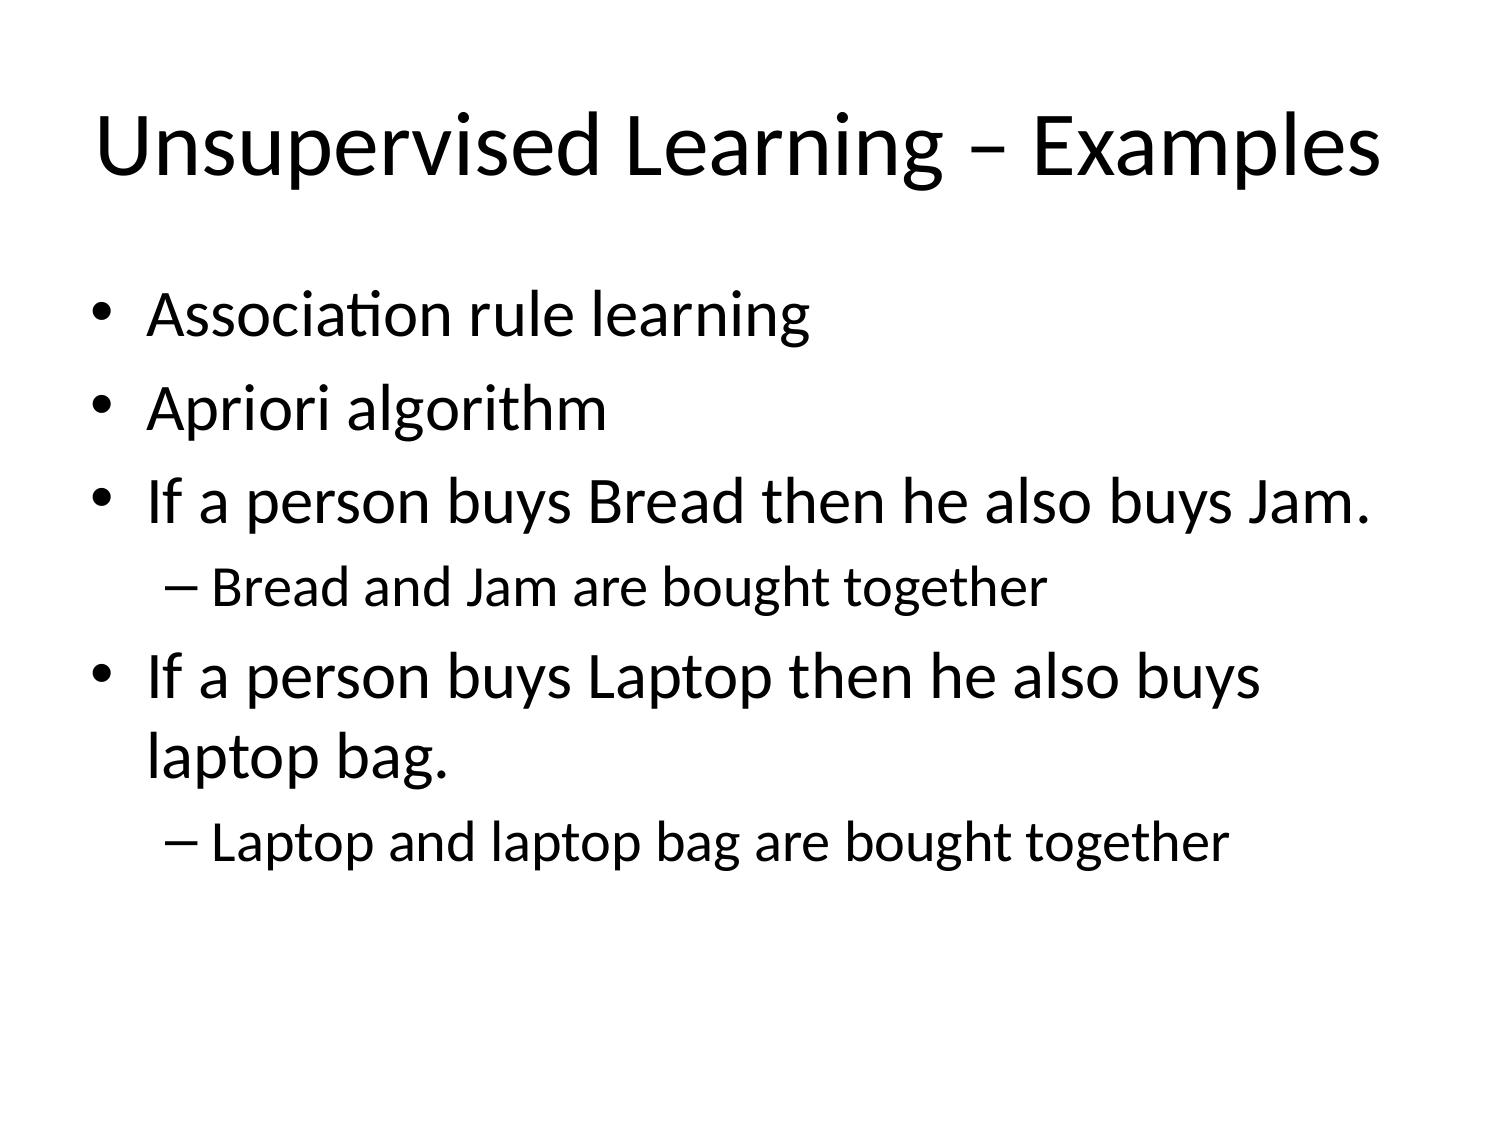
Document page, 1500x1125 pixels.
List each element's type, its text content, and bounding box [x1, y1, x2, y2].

title Unsupervised Learning – Examples [75, 45, 1425, 233]
list Association rule learning Apriori algorithm If a person buys Bread then he also buys Jam. Bread and Jam are bought together If a person buys Laptop then he also buys laptop bag. Laptop and laptop bag are bought together [75, 262, 1425, 1005]
